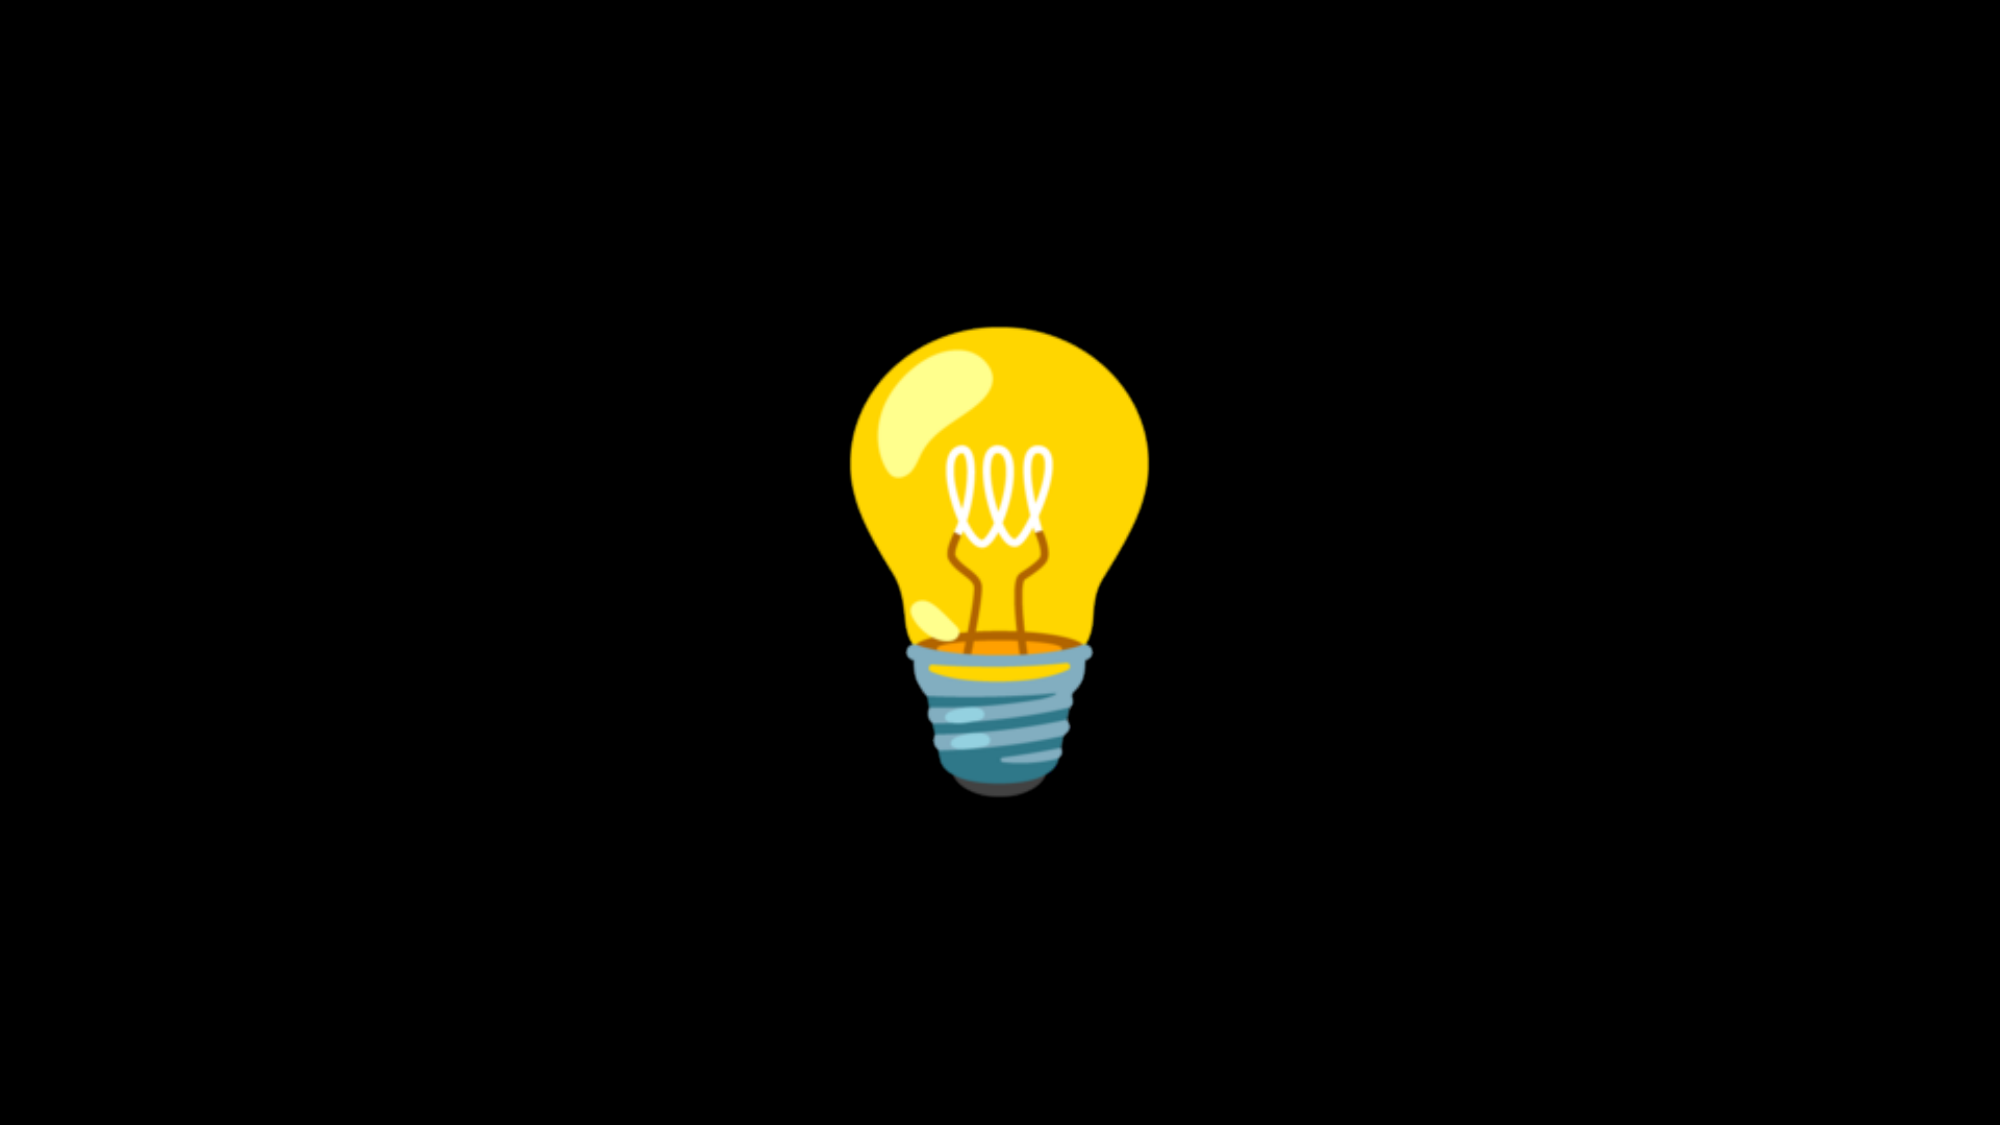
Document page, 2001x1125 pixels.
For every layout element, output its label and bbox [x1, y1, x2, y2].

picture [749, 312, 1250, 813]
